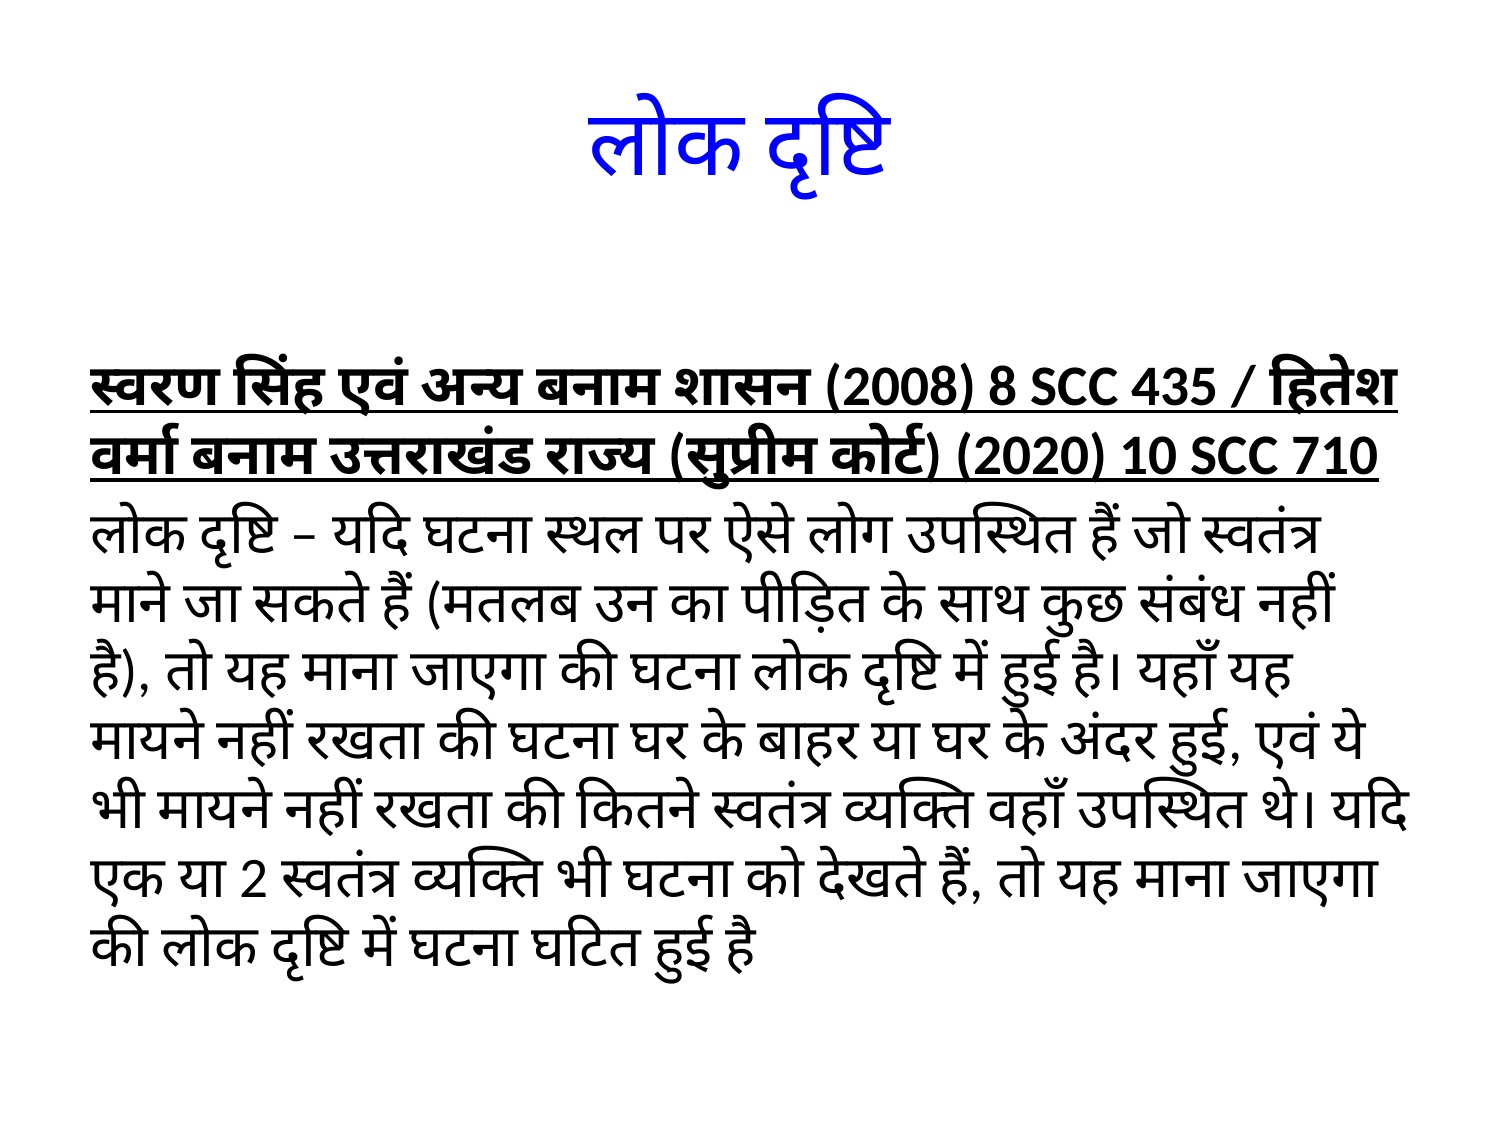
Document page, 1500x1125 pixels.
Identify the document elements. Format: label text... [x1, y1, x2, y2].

title लोक दृष्टि [75, 45, 1425, 233]
list स्वरण सिंह एवं अन्य बनाम शासन (2008) 8 SCC 435 / हितेश वर्मा बनाम उत्तराखंड राज्य (सुप्रीम कोर्ट) (2020) 10 SCC 710 लोक दृष्टि – यदि घटना स्थल पर ऐसे लोग उपस्थित हैं जो स्वतंत्र माने जा सकते हैं (मतलब उन का पीड़ित के साथ कुछ संबंध नहीं है), तो यह माना जाएगा की घटना लोक दृष्टि में हुई है। यहाँ यह मायने नहीं रखता की घटना घर के बाहर या घर के अंदर हुई, एवं ये भी मायने नहीं रखता की कितने स्वतंत्र व्यक्ति वहाँ उपस्थित थे। यदि एक या 2 स्वतंत्र व्यक्ति भी घटना को देखते हैं, तो यह माना जाएगा की लोक दृष्टि में घटना घटित हुई है [75, 262, 1425, 1005]
